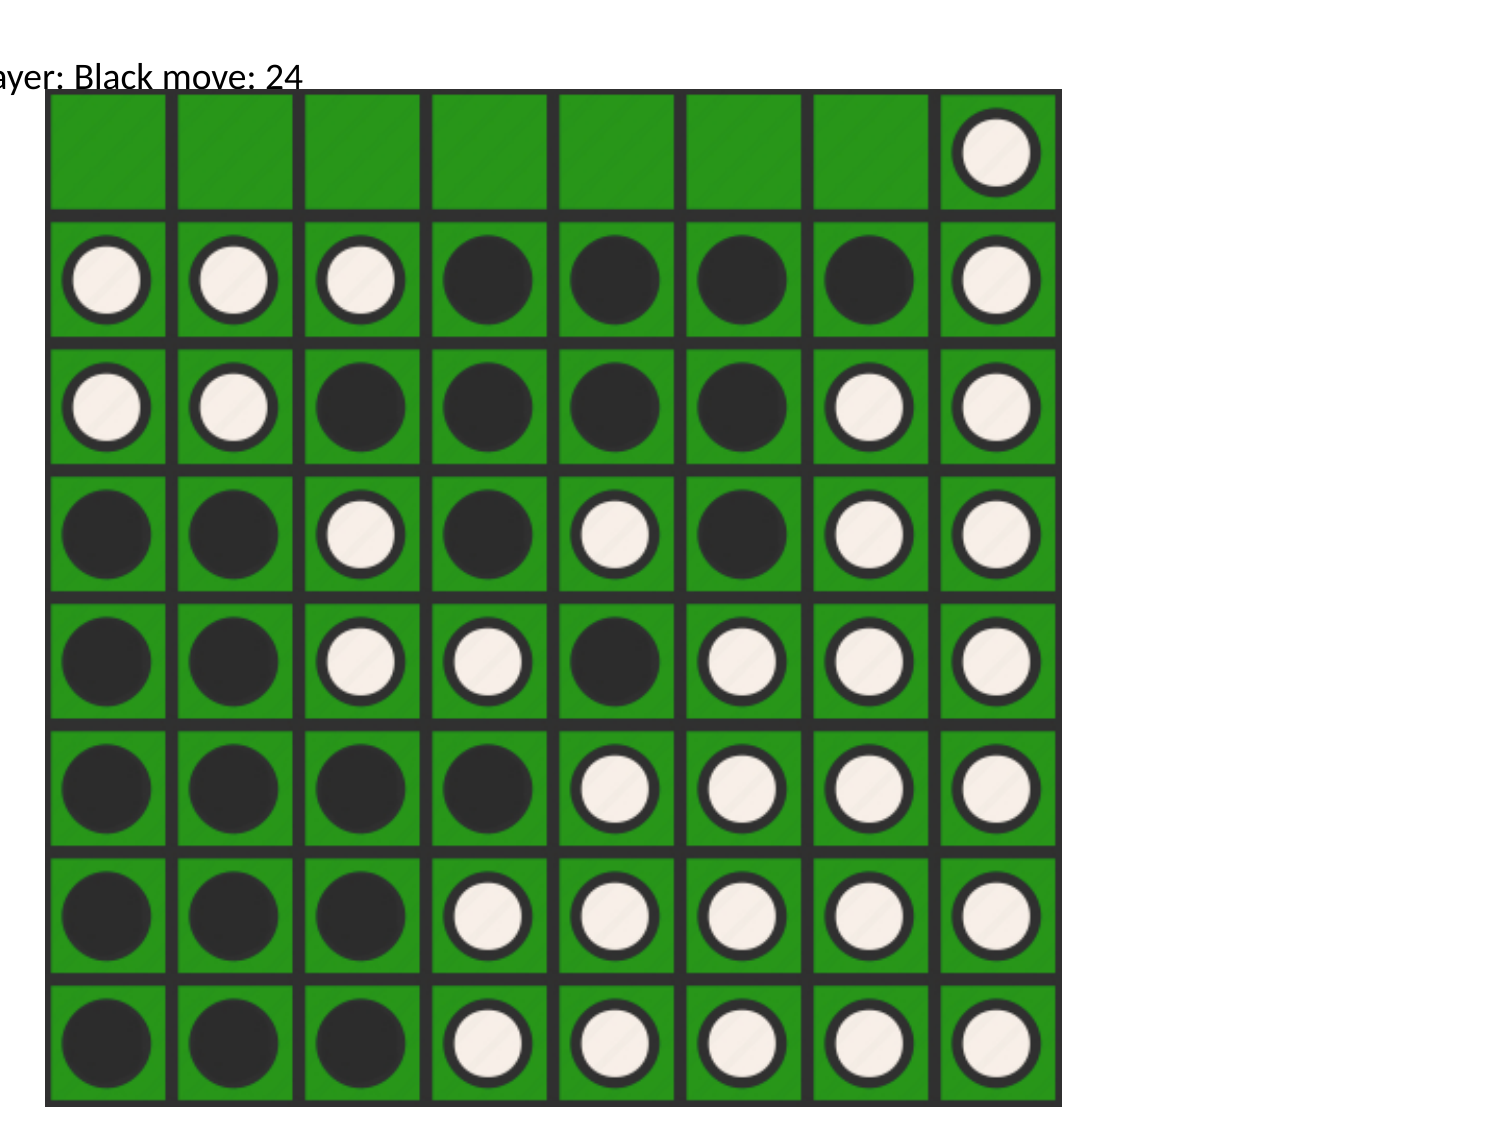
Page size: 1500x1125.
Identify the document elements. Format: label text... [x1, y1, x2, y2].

text_box turn: 53 player: Black move: 24 [0, 44, 319, 105]
picture [44, 89, 1062, 1107]
